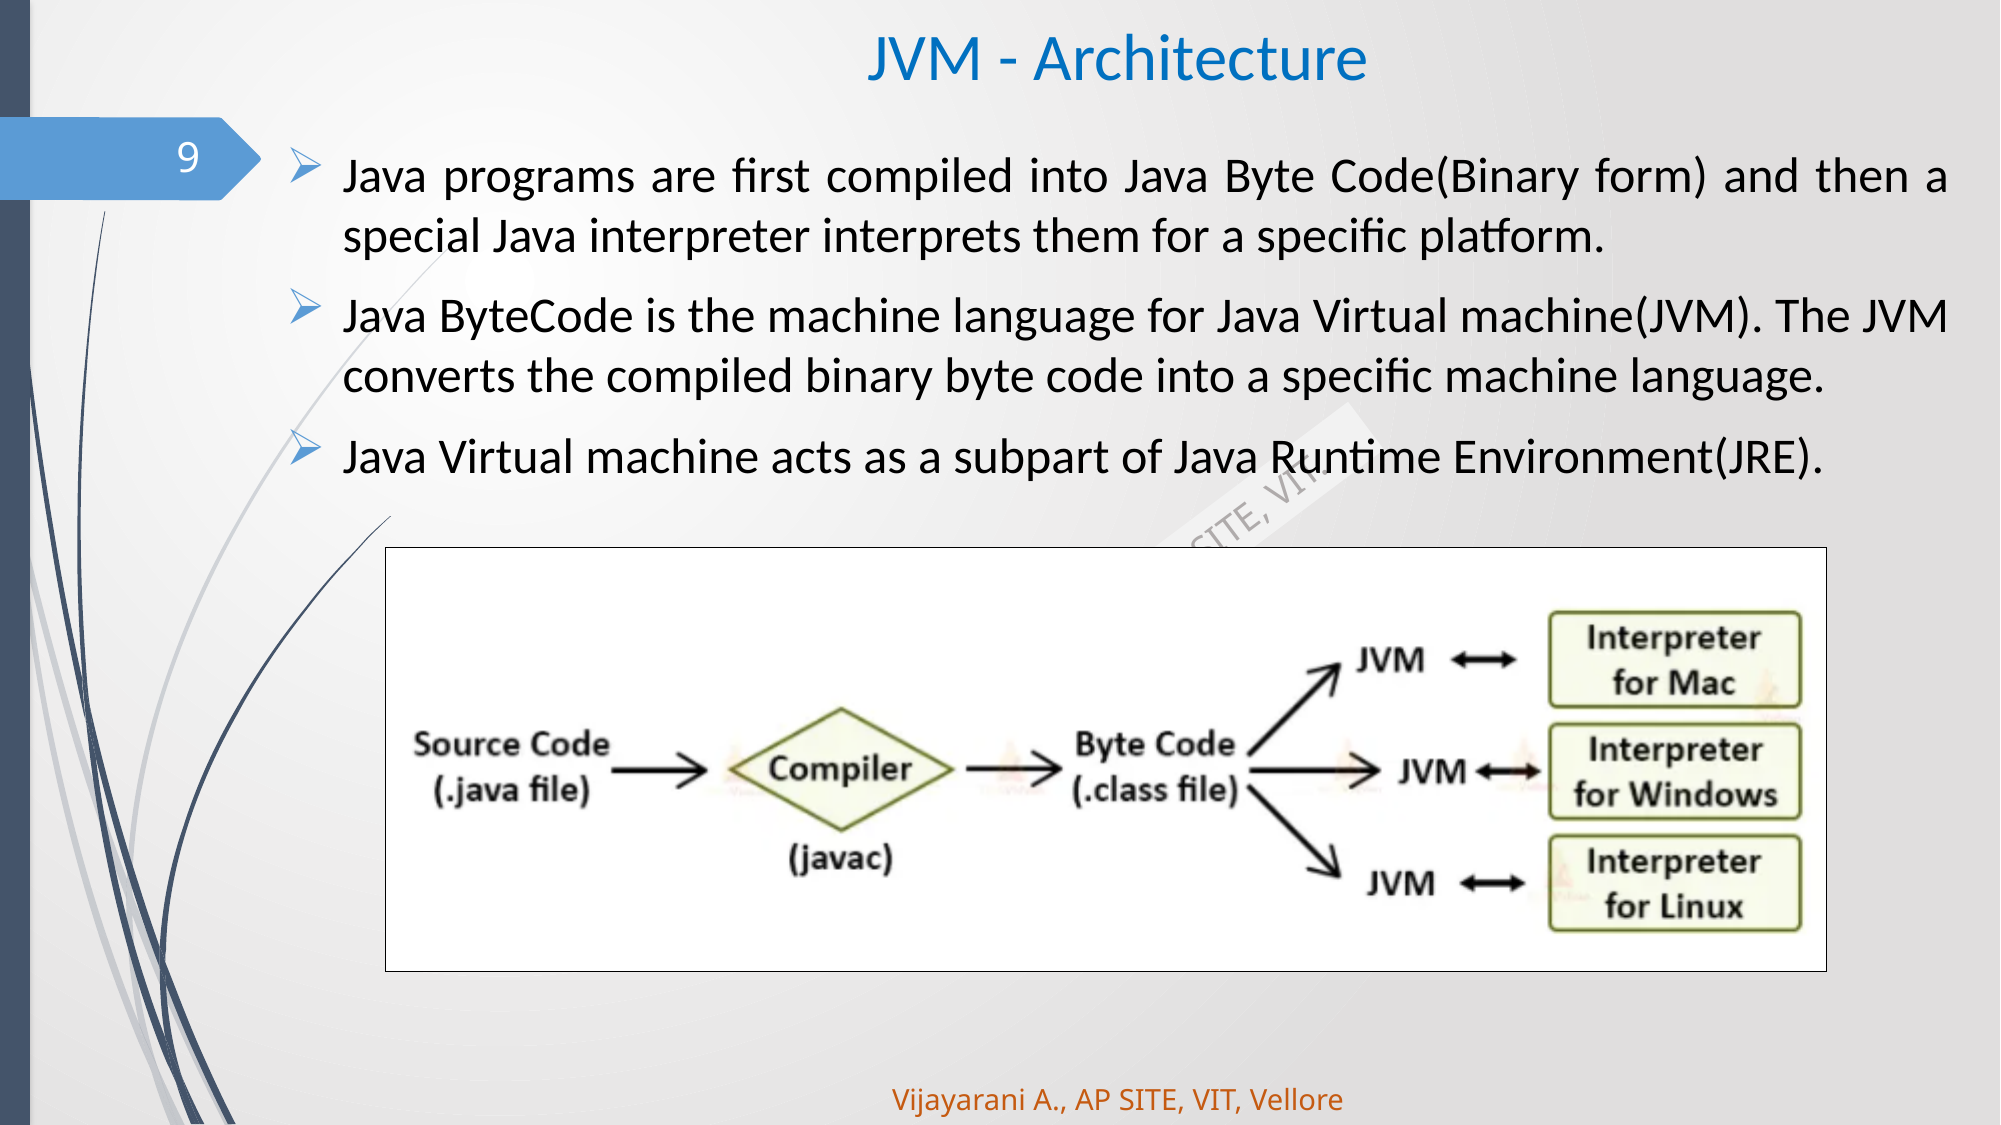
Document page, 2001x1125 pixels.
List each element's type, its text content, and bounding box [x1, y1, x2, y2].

title JVM - Architecture [271, 6, 1966, 97]
list Java programs are first compiled into Java Byte Code(Binary form) and then a special Java interpreter interprets them for a specific platform. Java ByteCode is the machine language for Java Virtual machine(JVM). The JVM converts the compiled binary byte code into a specific machine language. Java Virtual machine acts as a subpart of Java Runtime Environment(JRE). [271, 134, 1966, 1034]
text_box Vijayarani A., AP SITE, VIT, Vellore [271, 1073, 1966, 1124]
slide_number 9 [87, 129, 216, 190]
picture [385, 546, 1827, 973]
